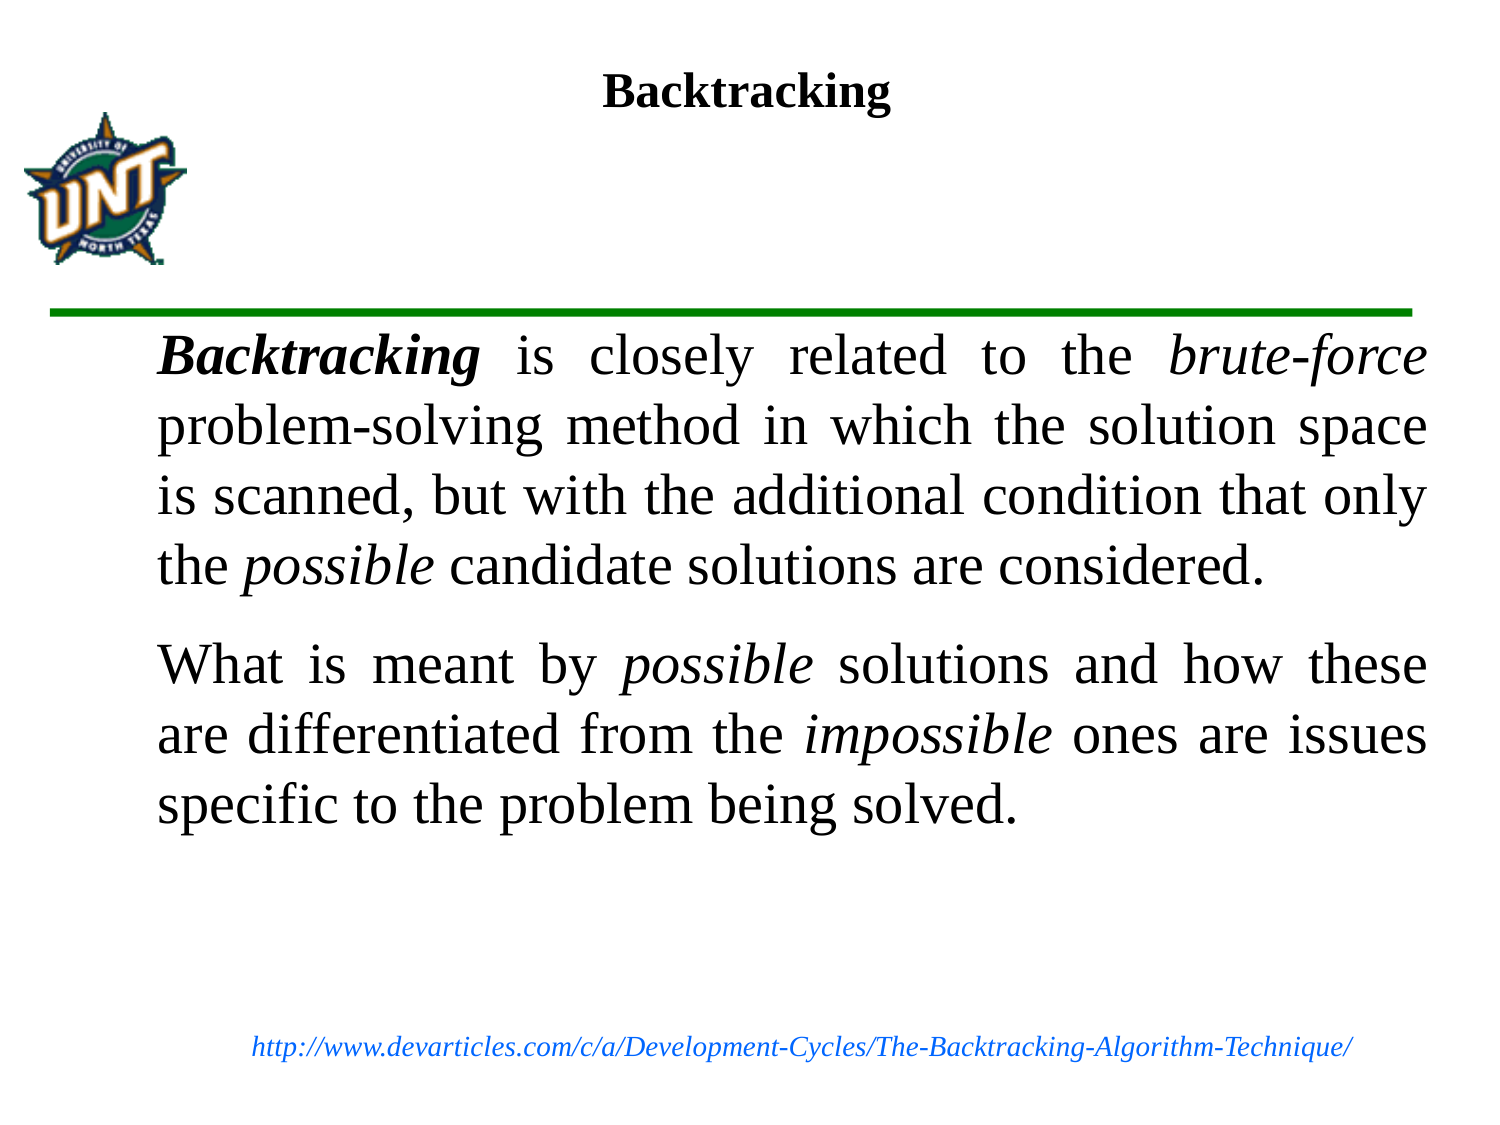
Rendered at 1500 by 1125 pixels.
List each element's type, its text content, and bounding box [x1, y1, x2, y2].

text_box Backtracking [587, 49, 907, 125]
text_box Backtracking is closely related to the brute-force problem-solving method in which the solution space is scanned, but with the additional condition that only the possible candidate solutions are considered. What is meant by possible solutions and how these are differentiated from the impossible ones are issues specific to the problem being solved. [143, 308, 1444, 843]
text_box http://www.devarticles.com/c/a/Development-Cycles/The-Backtracking-Algorithm-Technique/ [236, 1020, 1368, 1070]
picture [24, 112, 187, 265]
